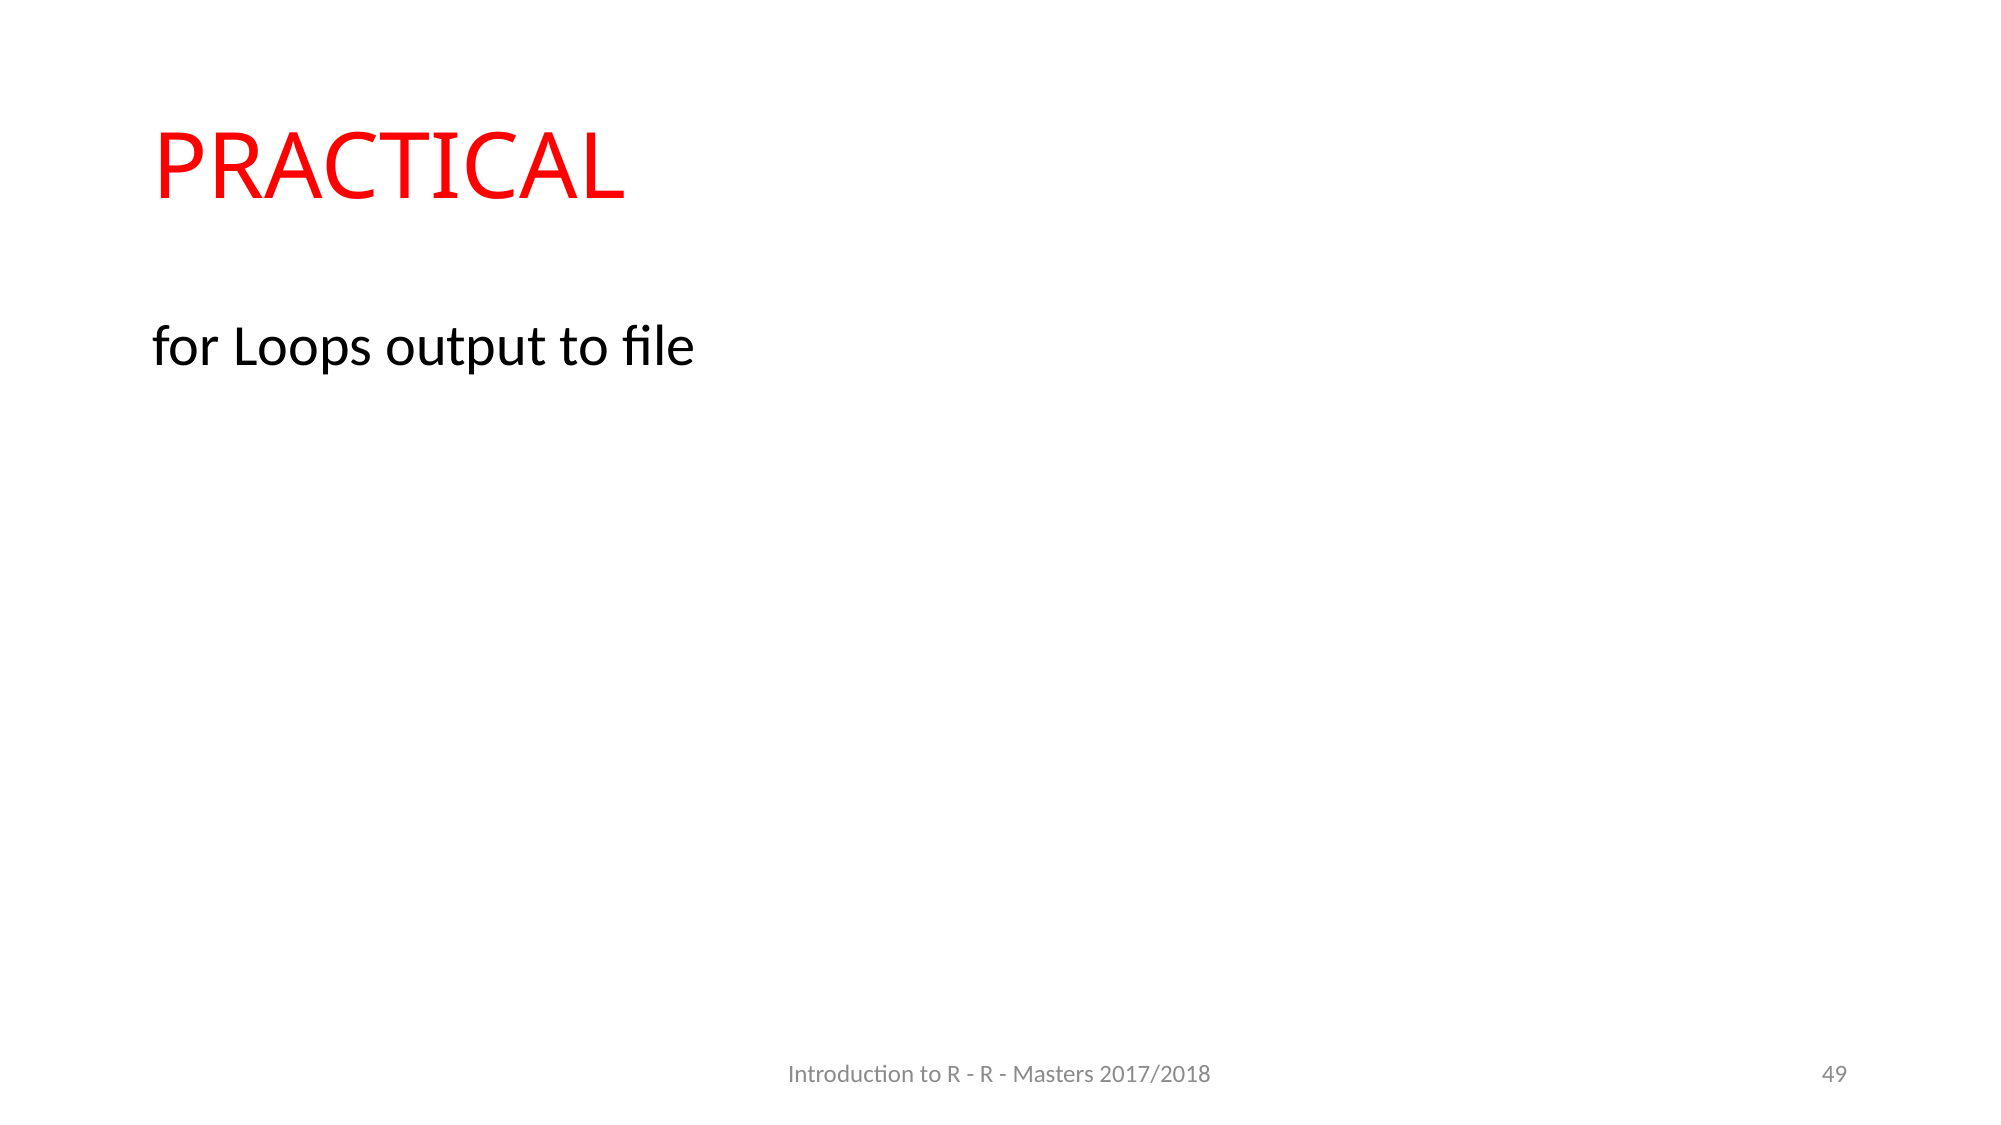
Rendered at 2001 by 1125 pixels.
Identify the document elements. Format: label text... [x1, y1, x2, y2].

title PRACTICAL [137, 59, 1863, 278]
footer Introduction to R - R - Masters 2017/2018 [662, 1042, 1338, 1103]
slide_number 49 [1412, 1042, 1863, 1103]
list for Loops output to file [137, 299, 1863, 1014]
